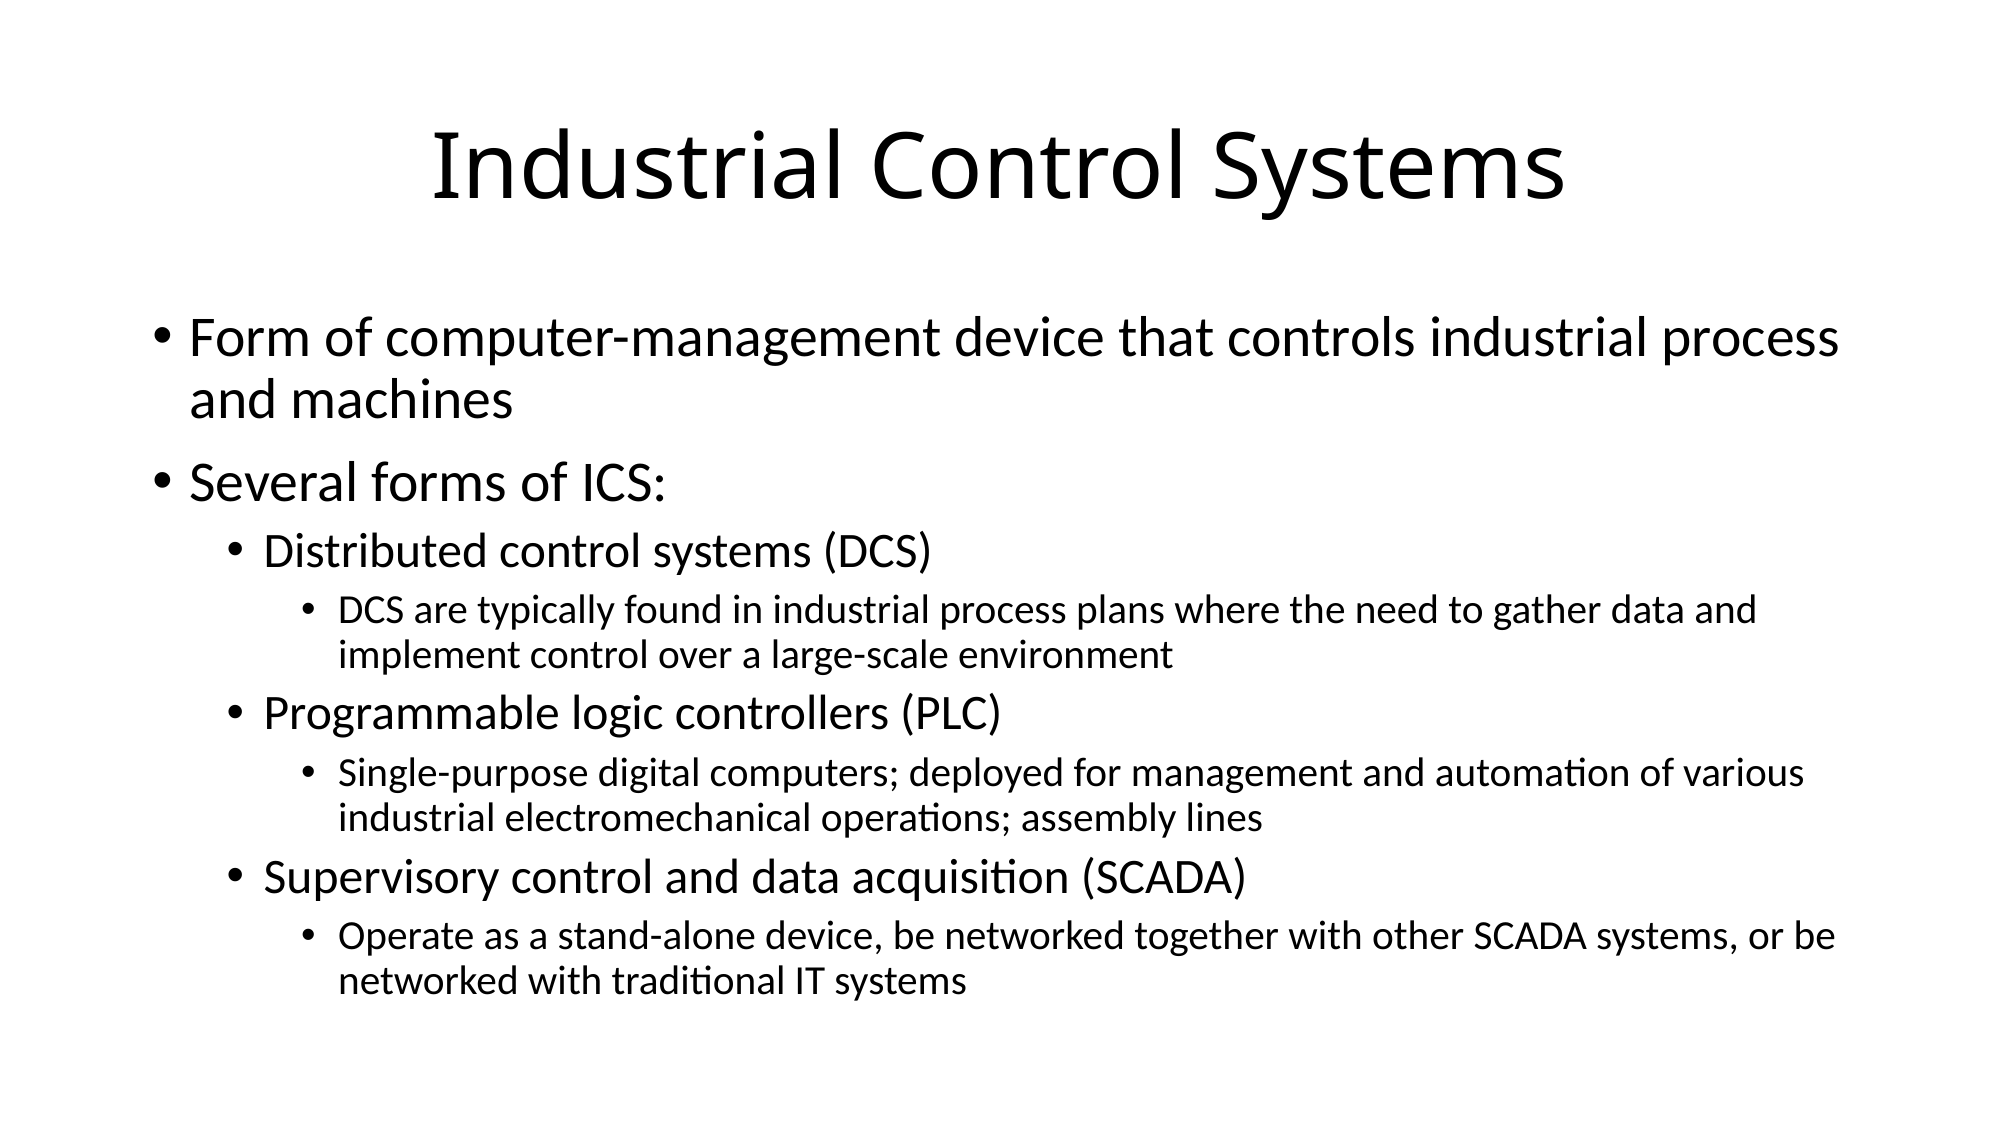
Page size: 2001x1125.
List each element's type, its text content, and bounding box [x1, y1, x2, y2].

title Industrial Control Systems [137, 59, 1863, 278]
list Form of computer-management device that controls industrial process and machines Several forms of ICS: Distributed control systems (DCS) DCS are typically found in industrial process plans where the need to gather data and implement control over a large-scale environment Programmable logic controllers (PLC) Single-purpose digital computers; deployed for management and automation of various industrial electromechanical operations; assembly lines Supervisory control and data acquisition (SCADA) Operate as a stand-alone device, be networked together with other SCADA systems, or be networked with traditional IT systems [137, 299, 1863, 1014]
